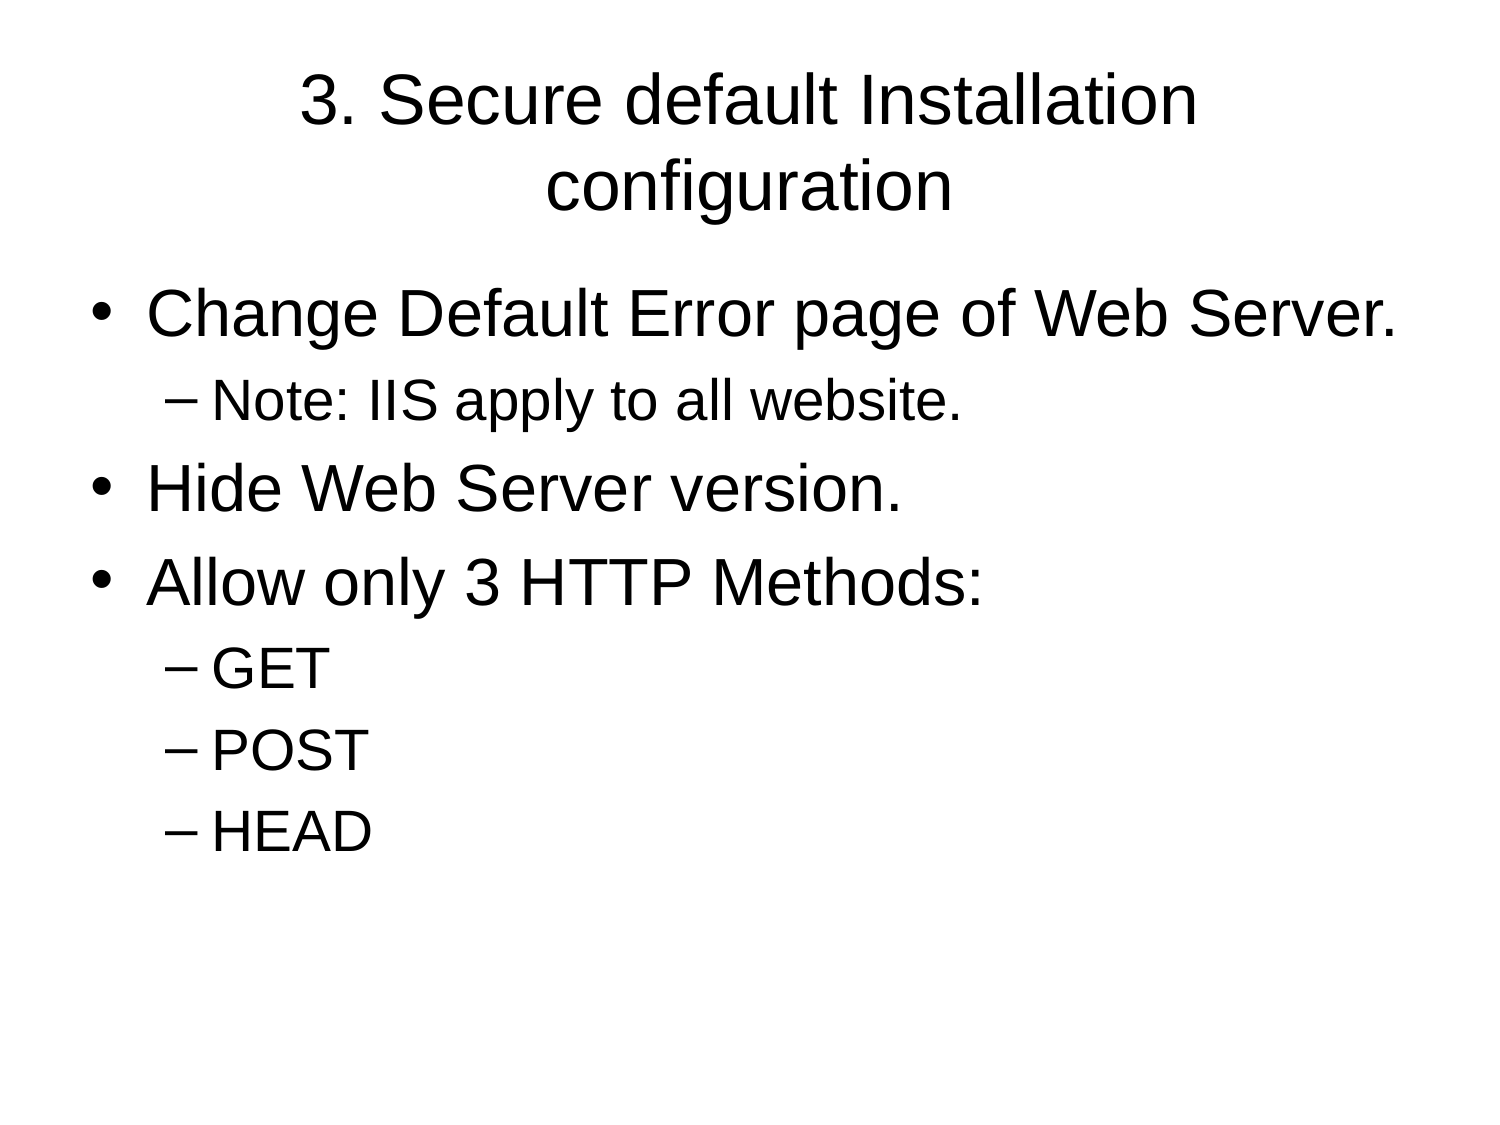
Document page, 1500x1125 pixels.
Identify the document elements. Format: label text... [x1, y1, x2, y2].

title 3. Secure default Installation configuration [75, 45, 1425, 233]
list Change Default Error page of Web Server. Note: IIS apply to all website. Hide Web Server version. Allow only 3 HTTP Methods: GET POST HEAD [75, 262, 1425, 1005]
